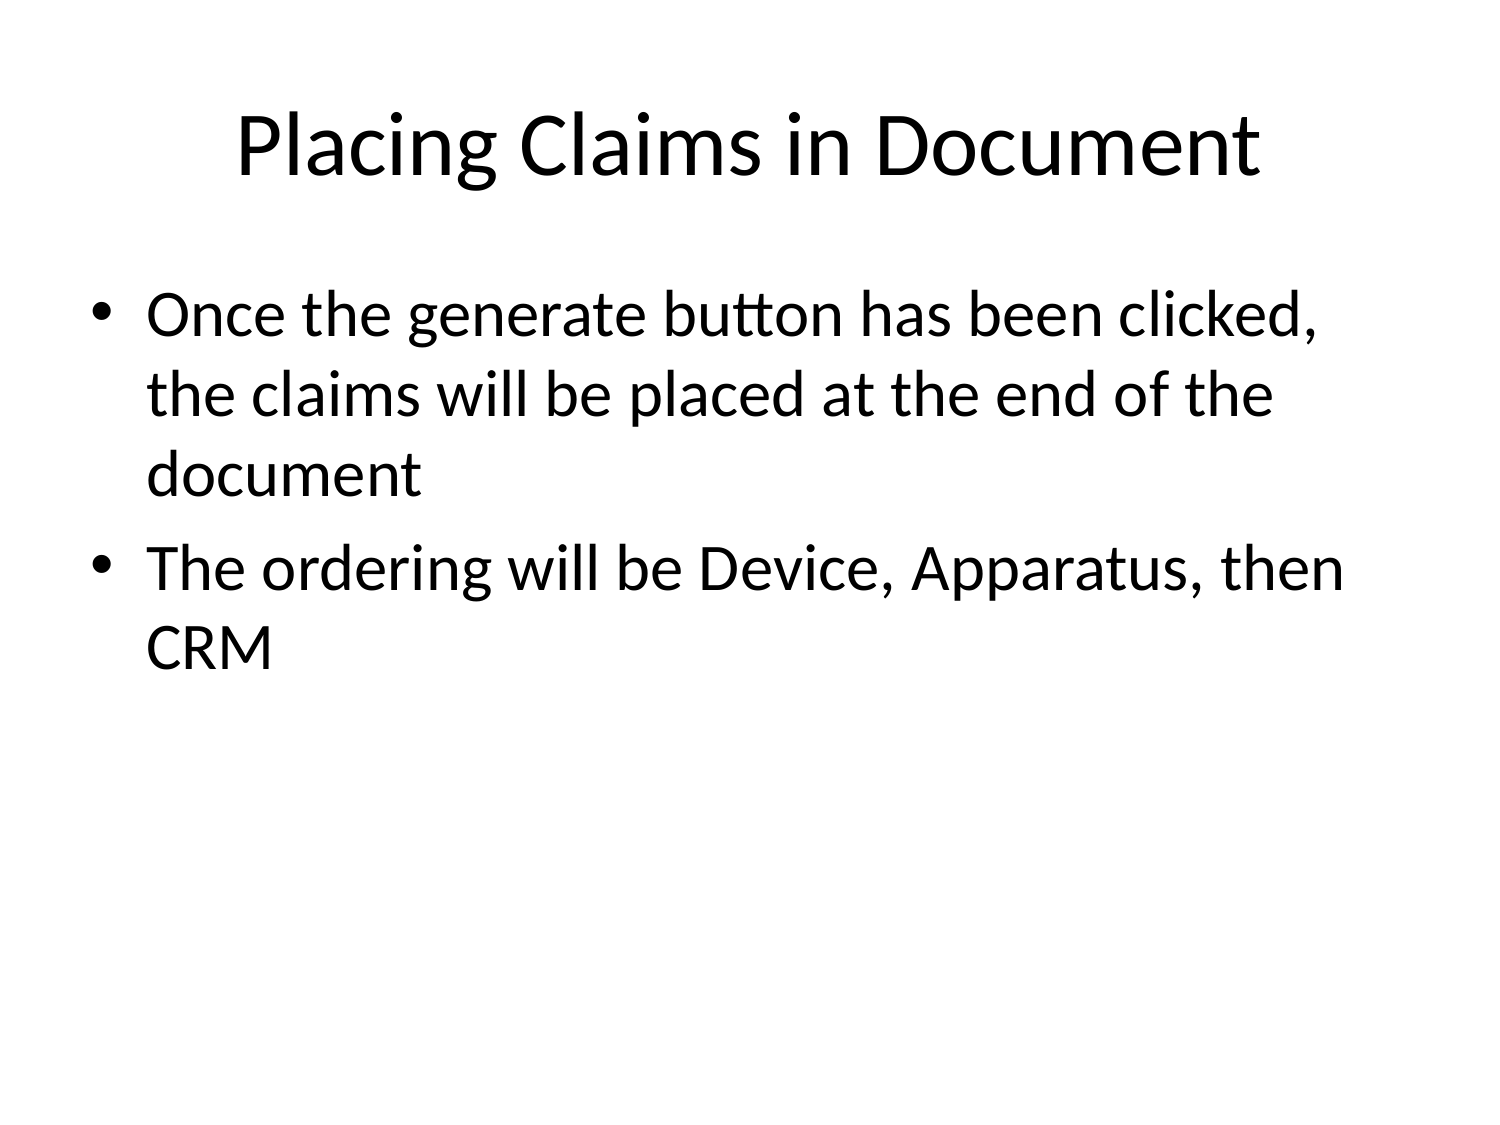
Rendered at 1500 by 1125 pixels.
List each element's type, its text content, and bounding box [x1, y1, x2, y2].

list Once the generate button has been clicked, the claims will be placed at the end of the document The ordering will be Device, Apparatus, then CRM [75, 262, 1425, 1005]
title Placing Claims in Document [75, 45, 1425, 233]
